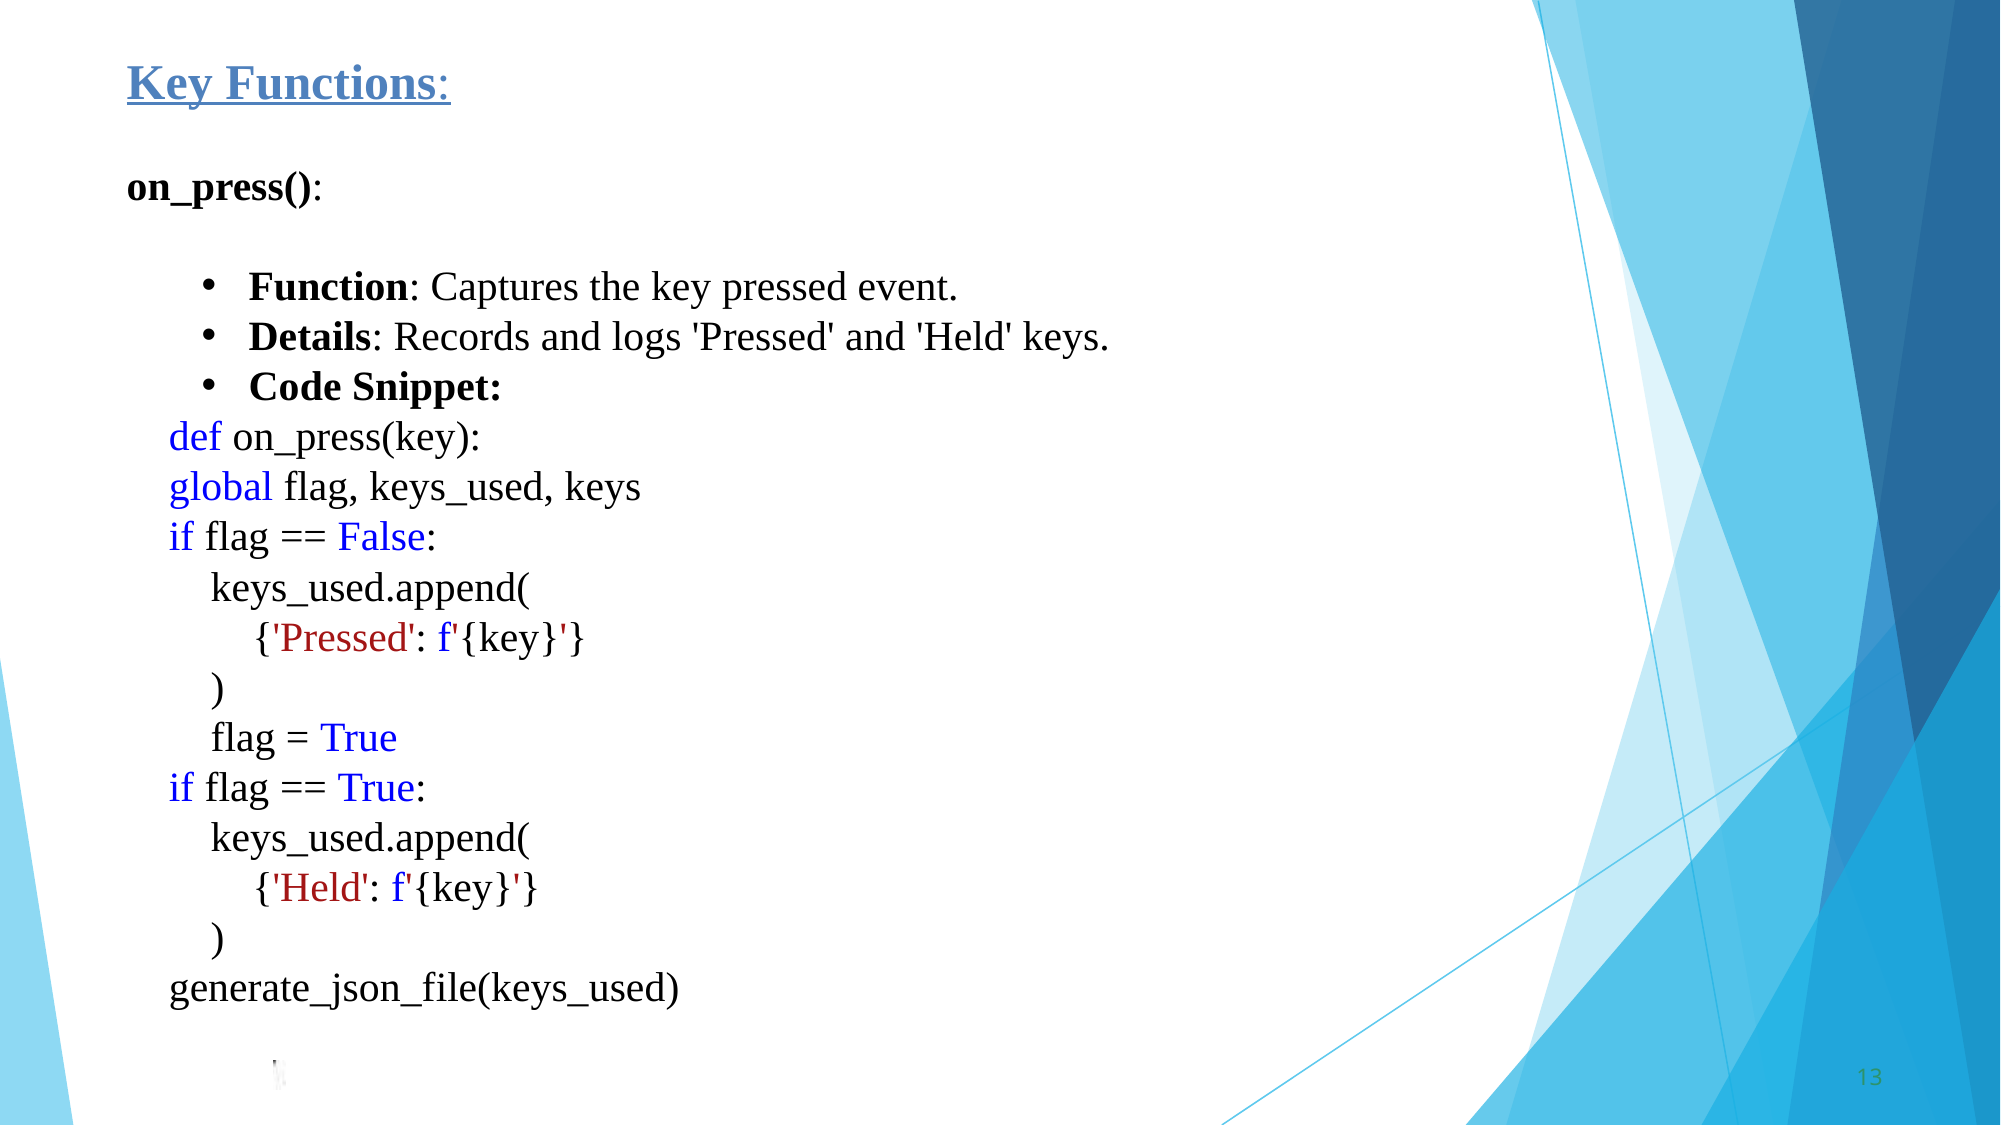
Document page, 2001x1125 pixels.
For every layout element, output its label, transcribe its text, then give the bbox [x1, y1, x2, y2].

text_box Key Functions: on_press(): Function: Captures the key pressed event. Details: Records and logs 'Pressed' and 'Held' keys. Code Snippet: def on_press(key): global flag, keys_used, keys if flag == False: keys_used.append( {'Pressed': f'{key}'} ) flag = True if flag == True: keys_used.append( {'Held': f'{key}'} ) generate_json_file(keys_used) [111, 41, 1200, 1125]
picture [273, 1060, 287, 1091]
text_box 13 [1849, 1061, 1888, 1095]
